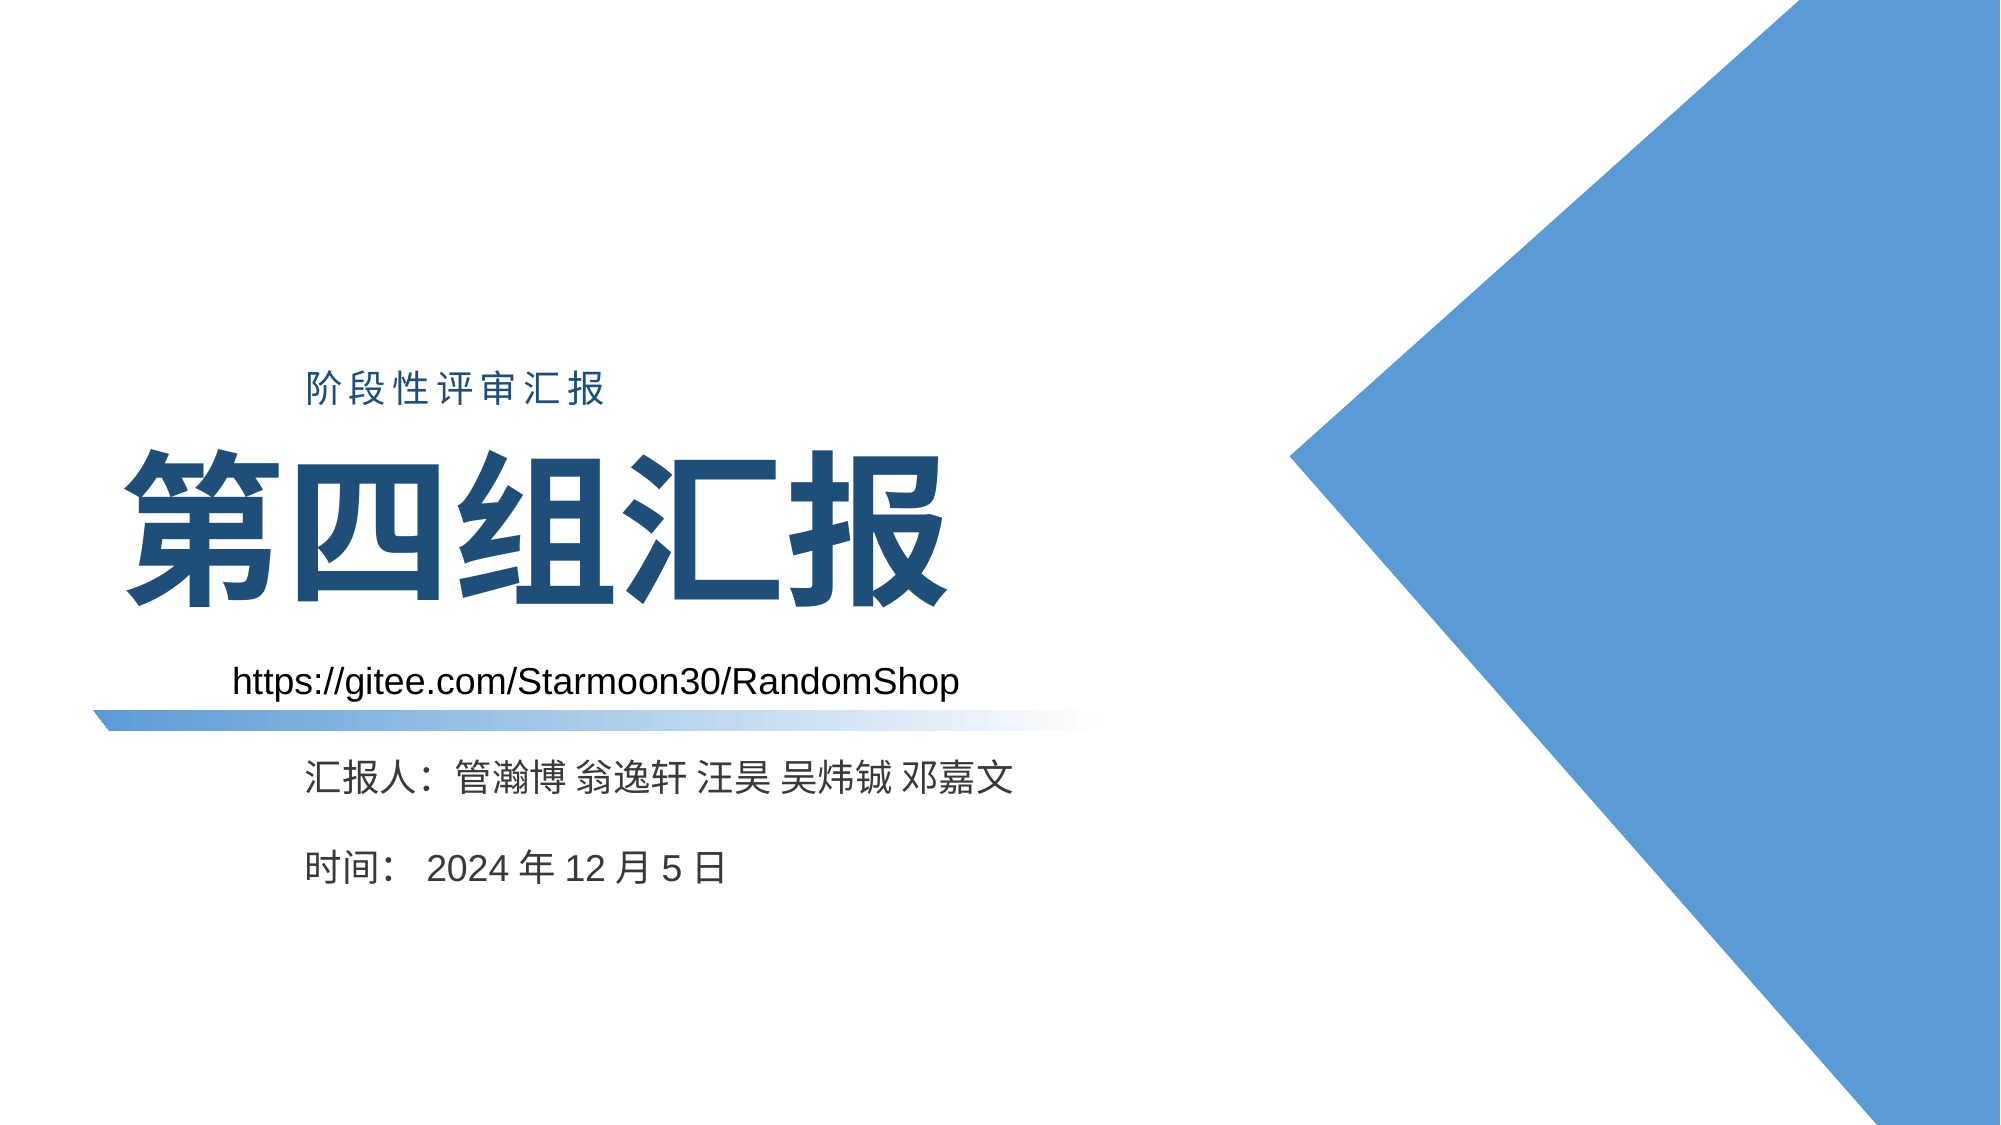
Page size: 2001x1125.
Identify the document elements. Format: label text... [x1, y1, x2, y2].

text_box 第四组汇报 [104, 418, 1207, 633]
text_box 汇报人：管瀚博 翁逸轩 汪昊 吴炜铖 邓嘉文 时间：2024年12月5日 [290, 746, 1079, 897]
text_box [1289, 0, 2000, 1125]
text_box https://gitee.com/Starmoon30/RandomShop [217, 649, 990, 708]
text_box 阶段性评审汇报 [290, 357, 857, 418]
text_box [91, 708, 1116, 732]
